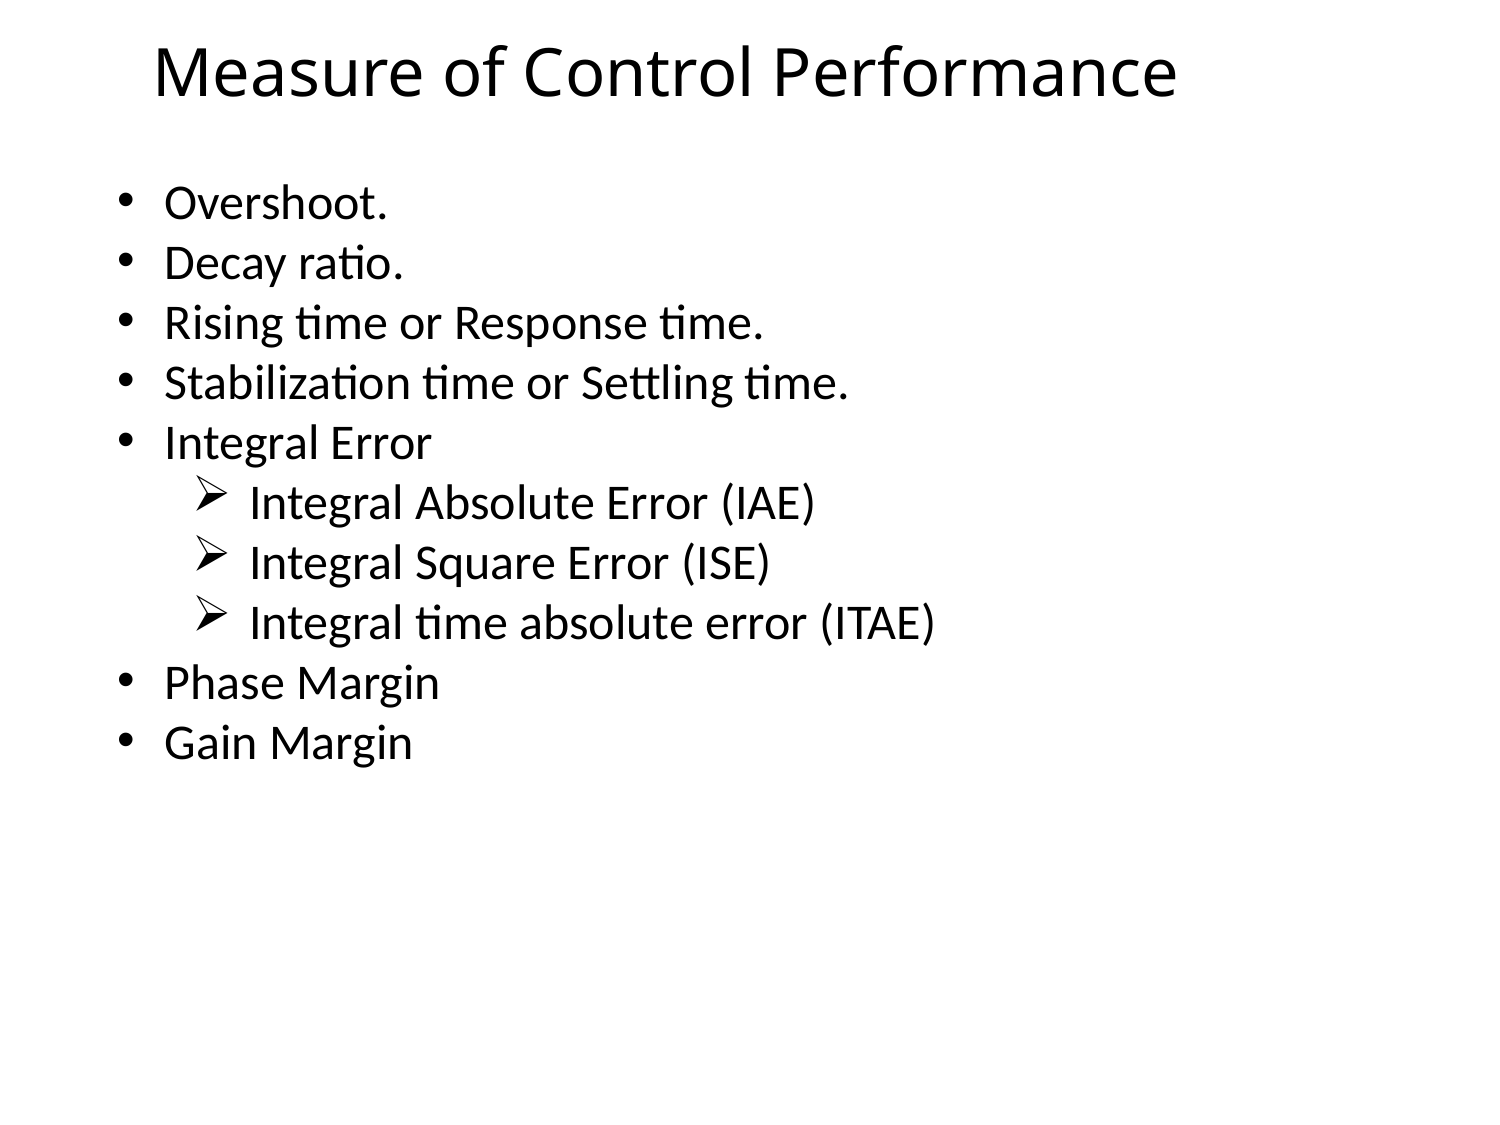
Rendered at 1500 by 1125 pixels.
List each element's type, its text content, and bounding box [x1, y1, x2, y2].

title Measure of Control Performance [137, 24, 1500, 125]
